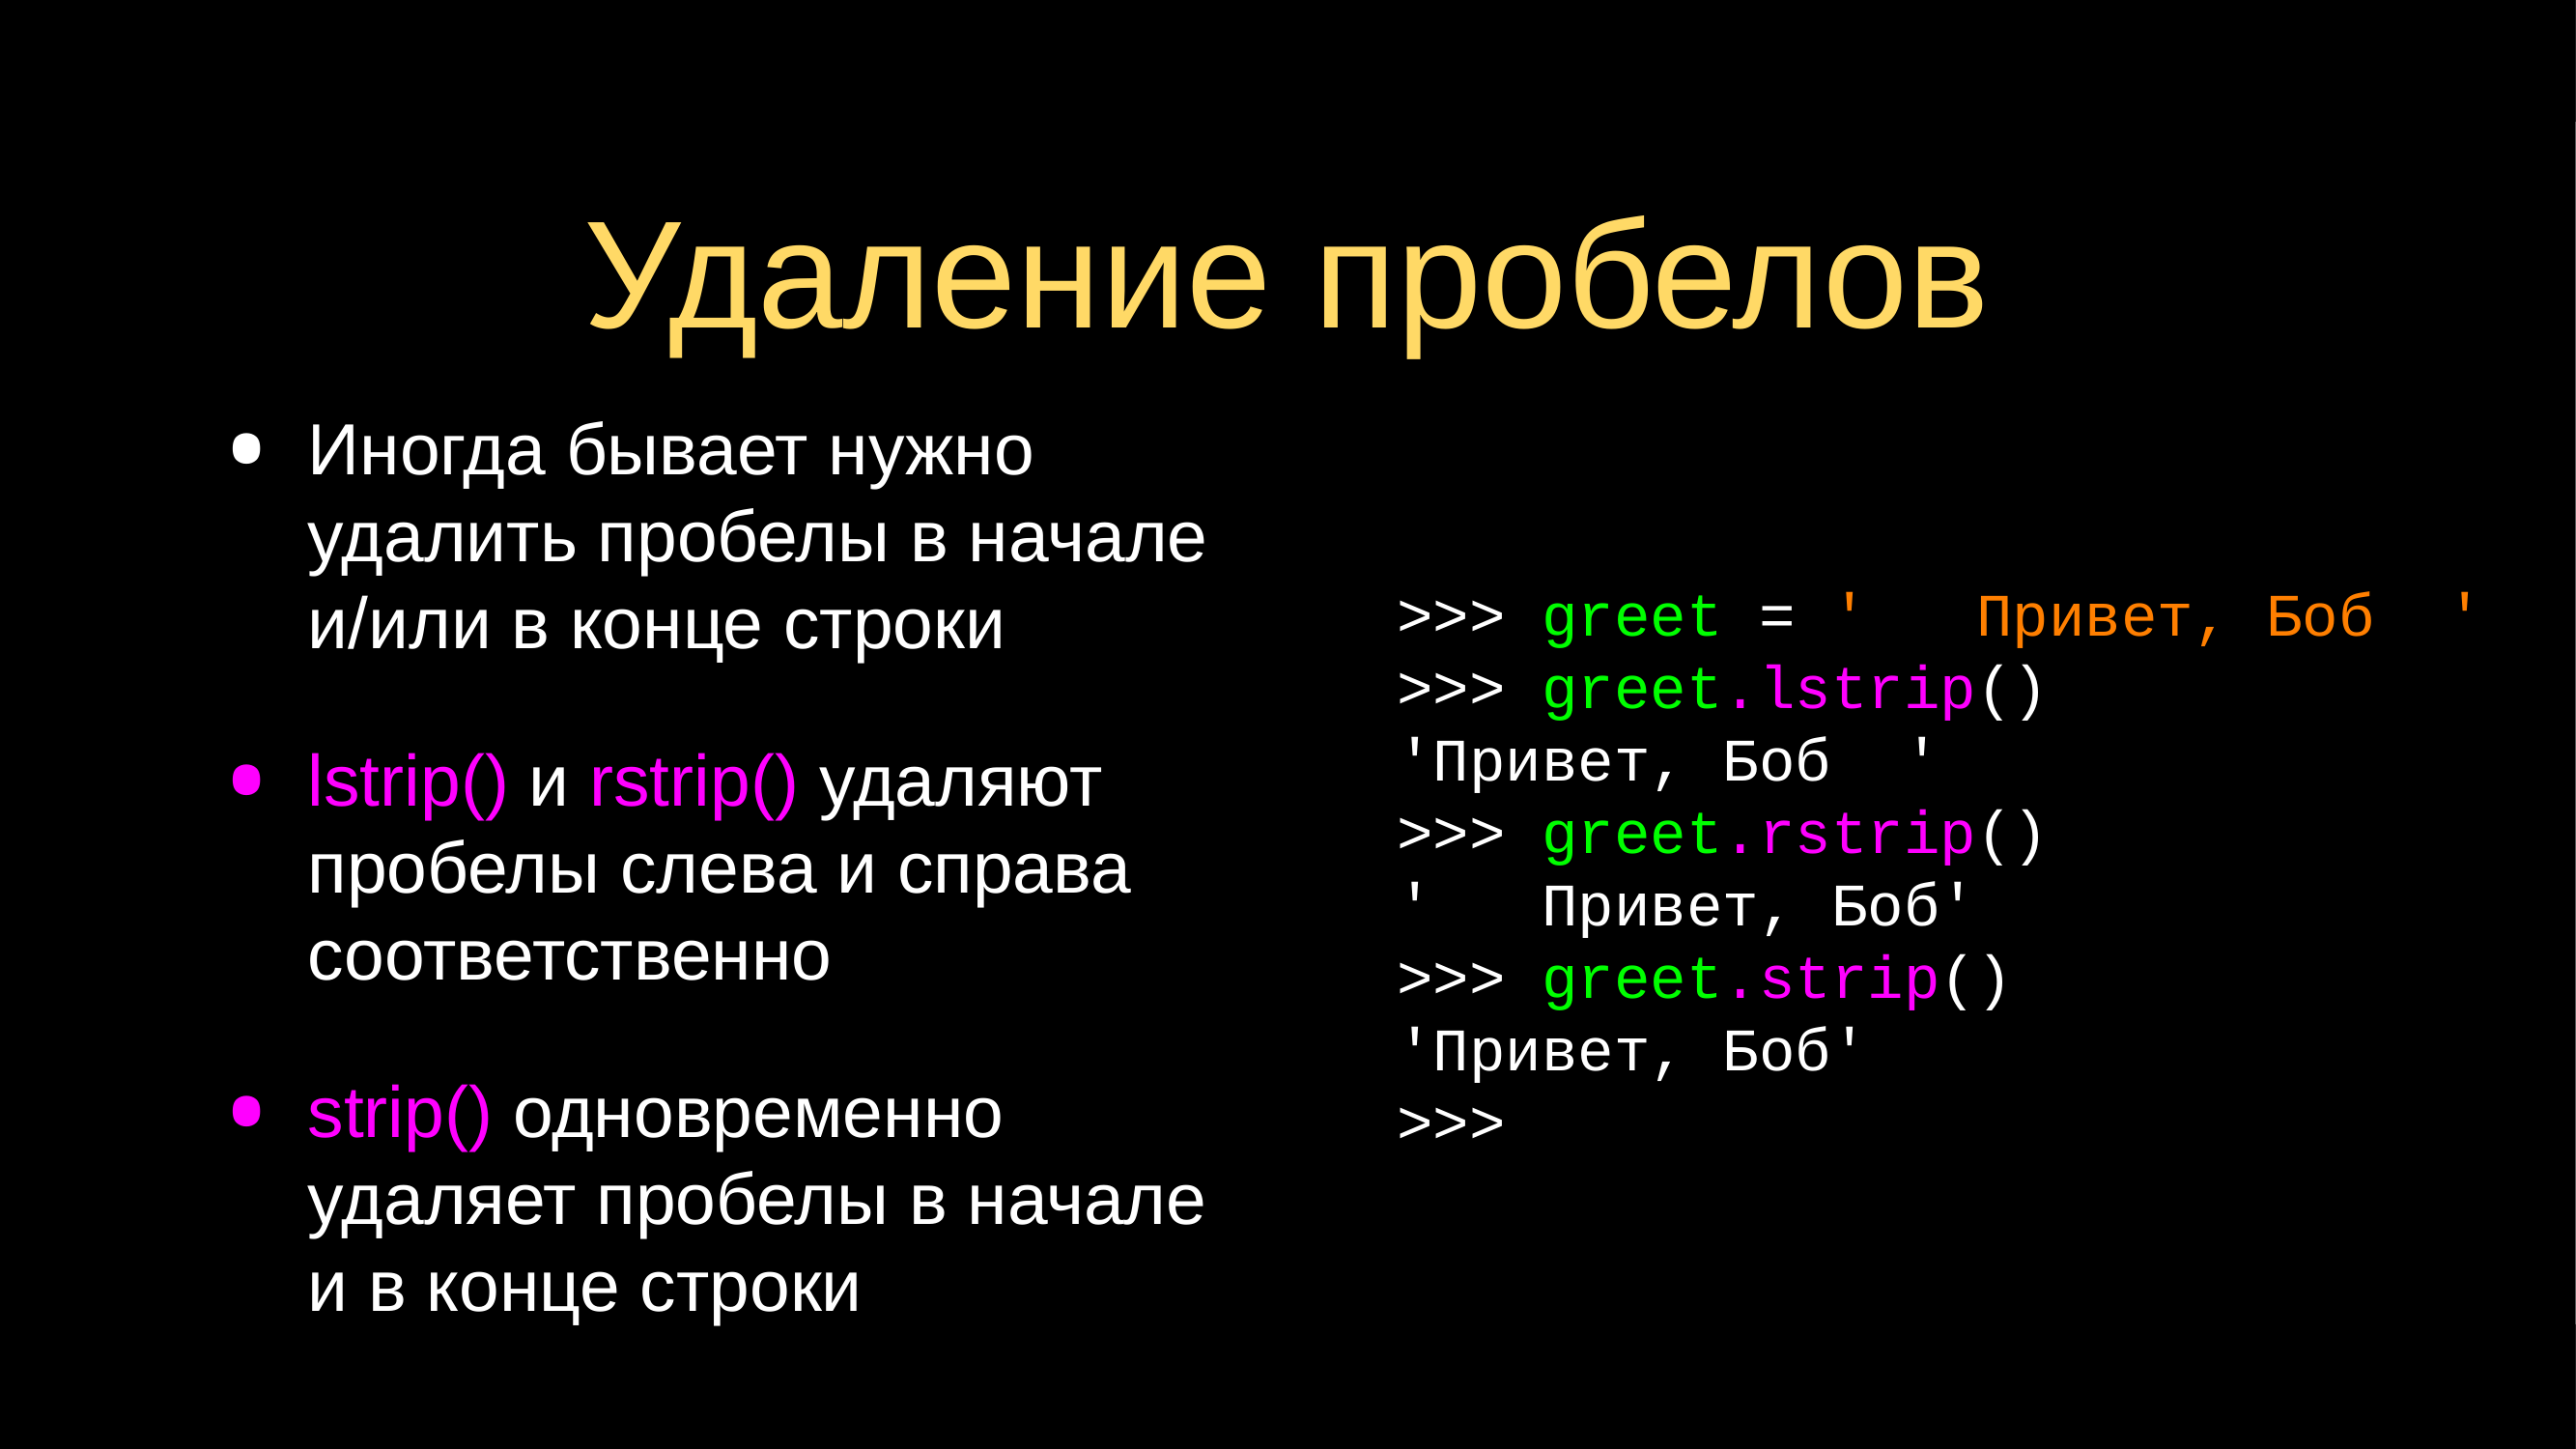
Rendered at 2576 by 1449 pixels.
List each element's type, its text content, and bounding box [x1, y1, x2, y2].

title Удаление пробелов [183, 131, 2391, 403]
text_box >>> greet = ' Привет, Боб ' >>> greet.lstrip() 'Привет, Боб ' >>> greet.rstrip() ' Привет, Боб' >>> greet.strip() 'Привет, Боб' >>> [1397, 514, 2485, 1217]
list Иногда бывает нужно удалить пробелы в начале и/или в конце строки lstrip() и rstrip() удаляют пробелы слева и справа соответственно strip() одновременно удаляет пробелы в начале и в конце строки [183, 412, 1260, 1317]
